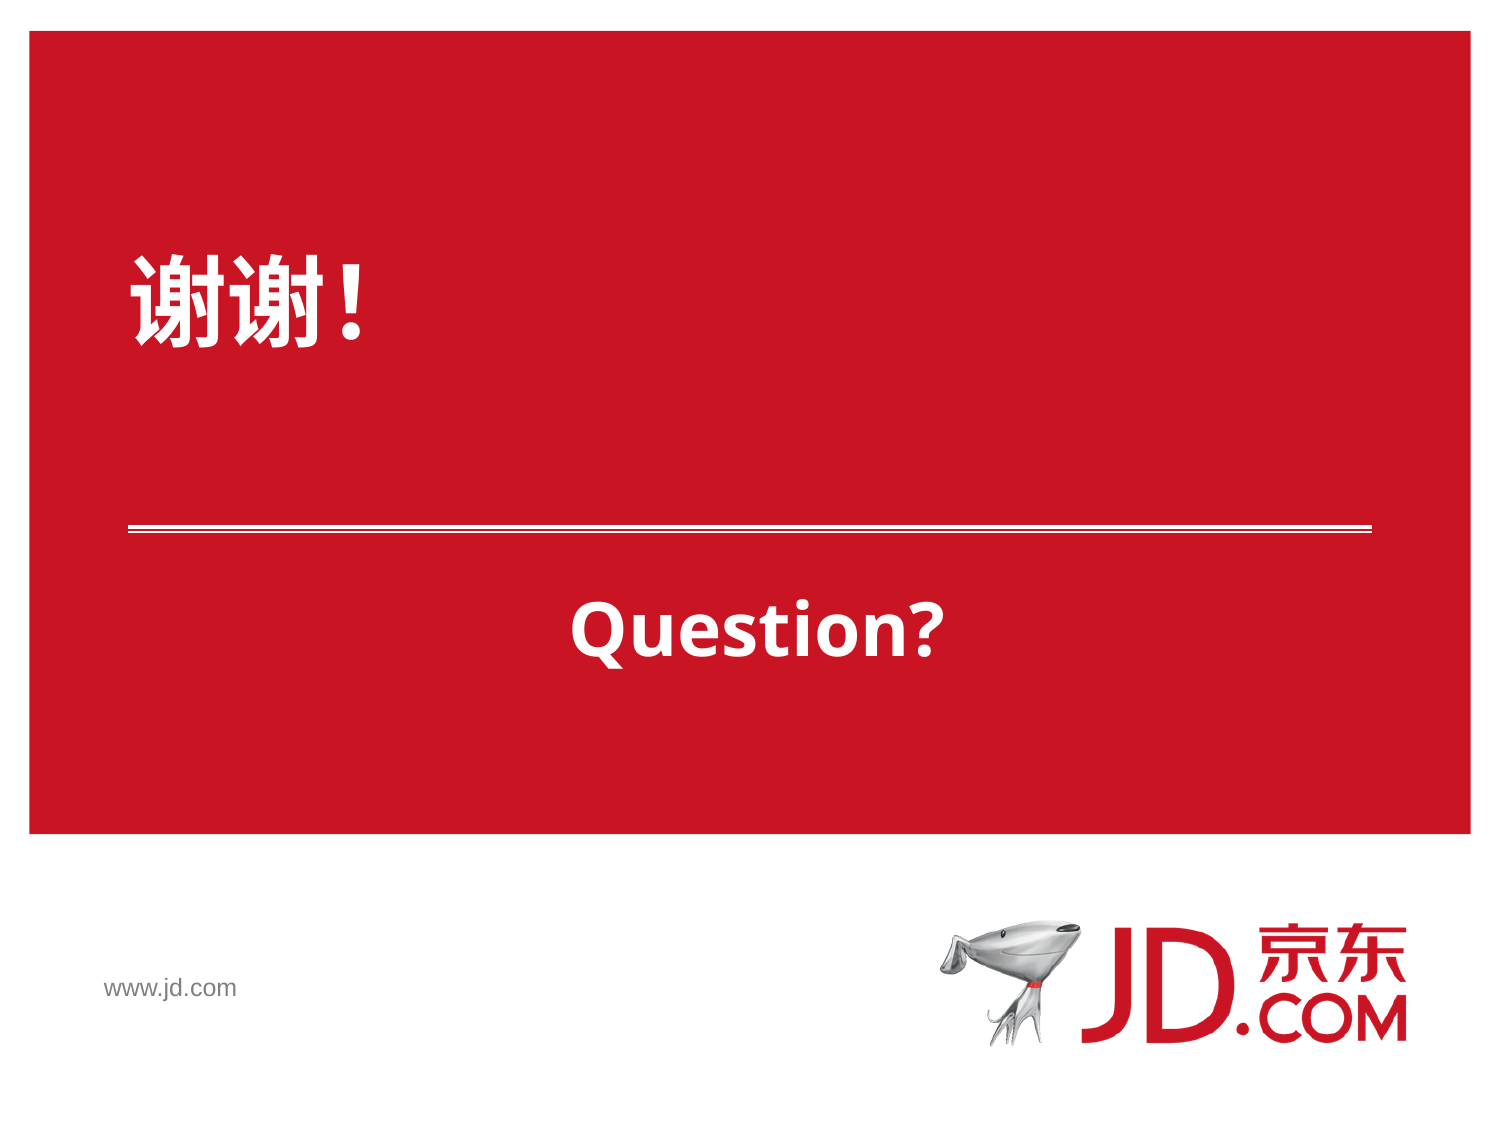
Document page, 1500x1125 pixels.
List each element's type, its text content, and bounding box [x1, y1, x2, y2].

picture [936, 915, 1410, 1051]
subtitle Question? [183, 574, 1034, 787]
title 谢谢！ [112, 231, 1353, 551]
